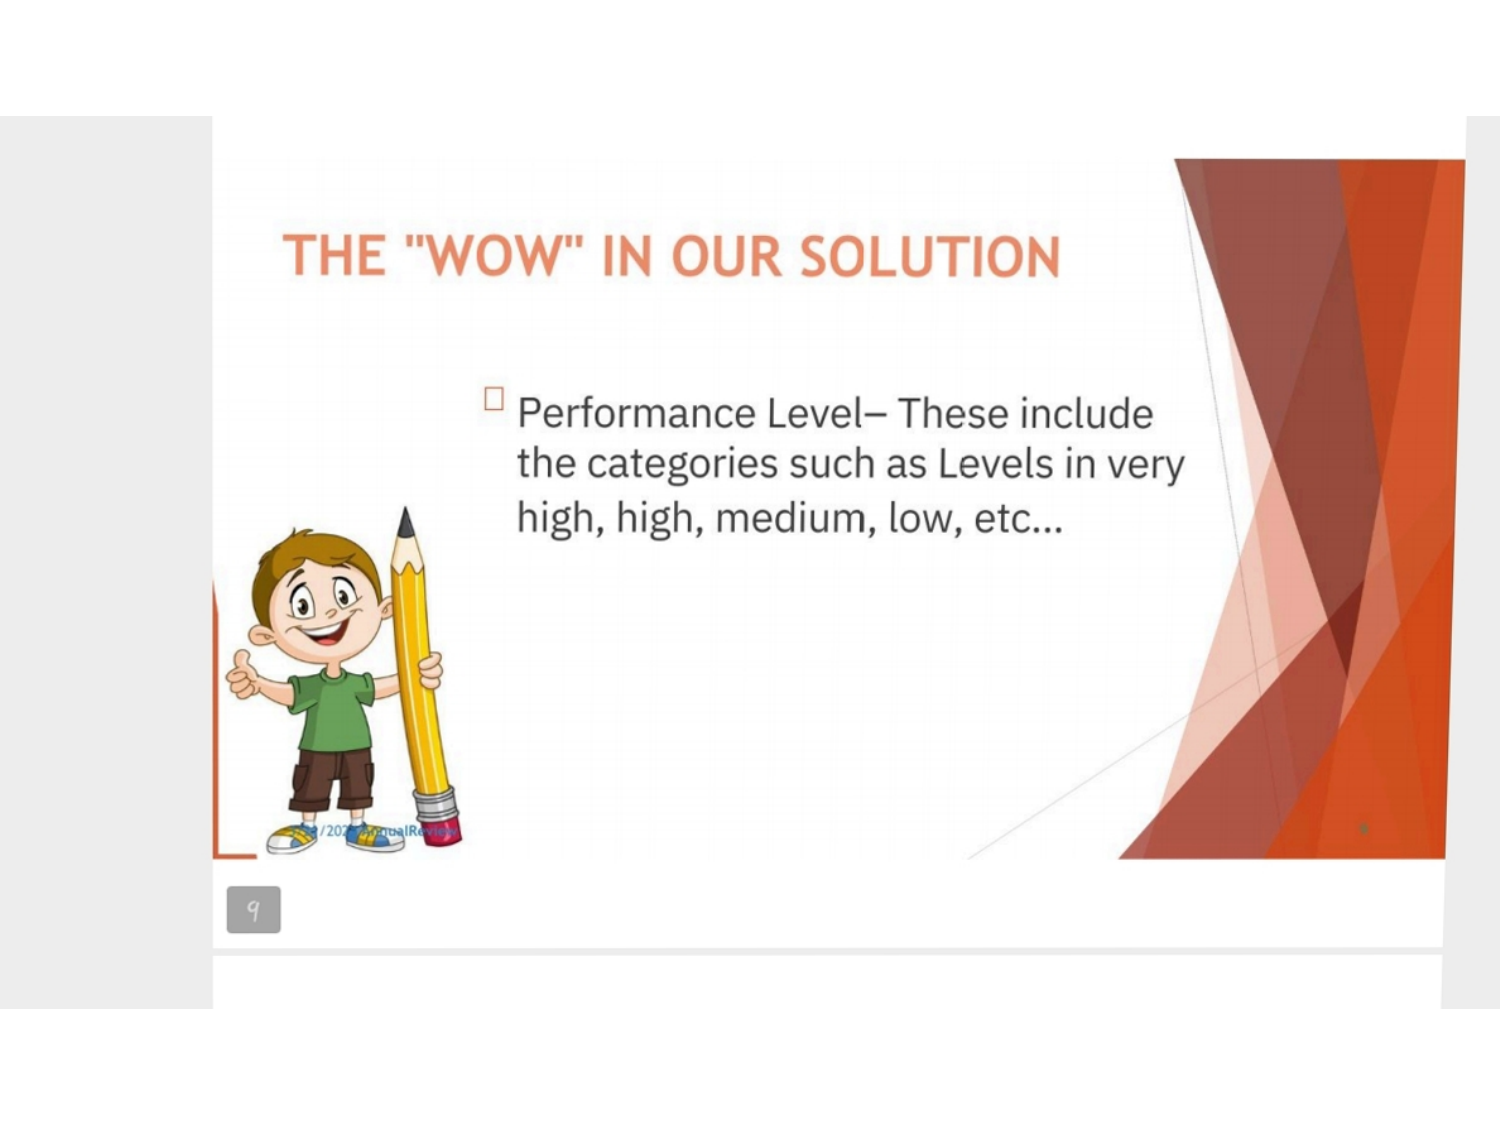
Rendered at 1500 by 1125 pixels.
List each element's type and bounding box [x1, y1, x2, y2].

picture [0, 116, 1500, 1009]
